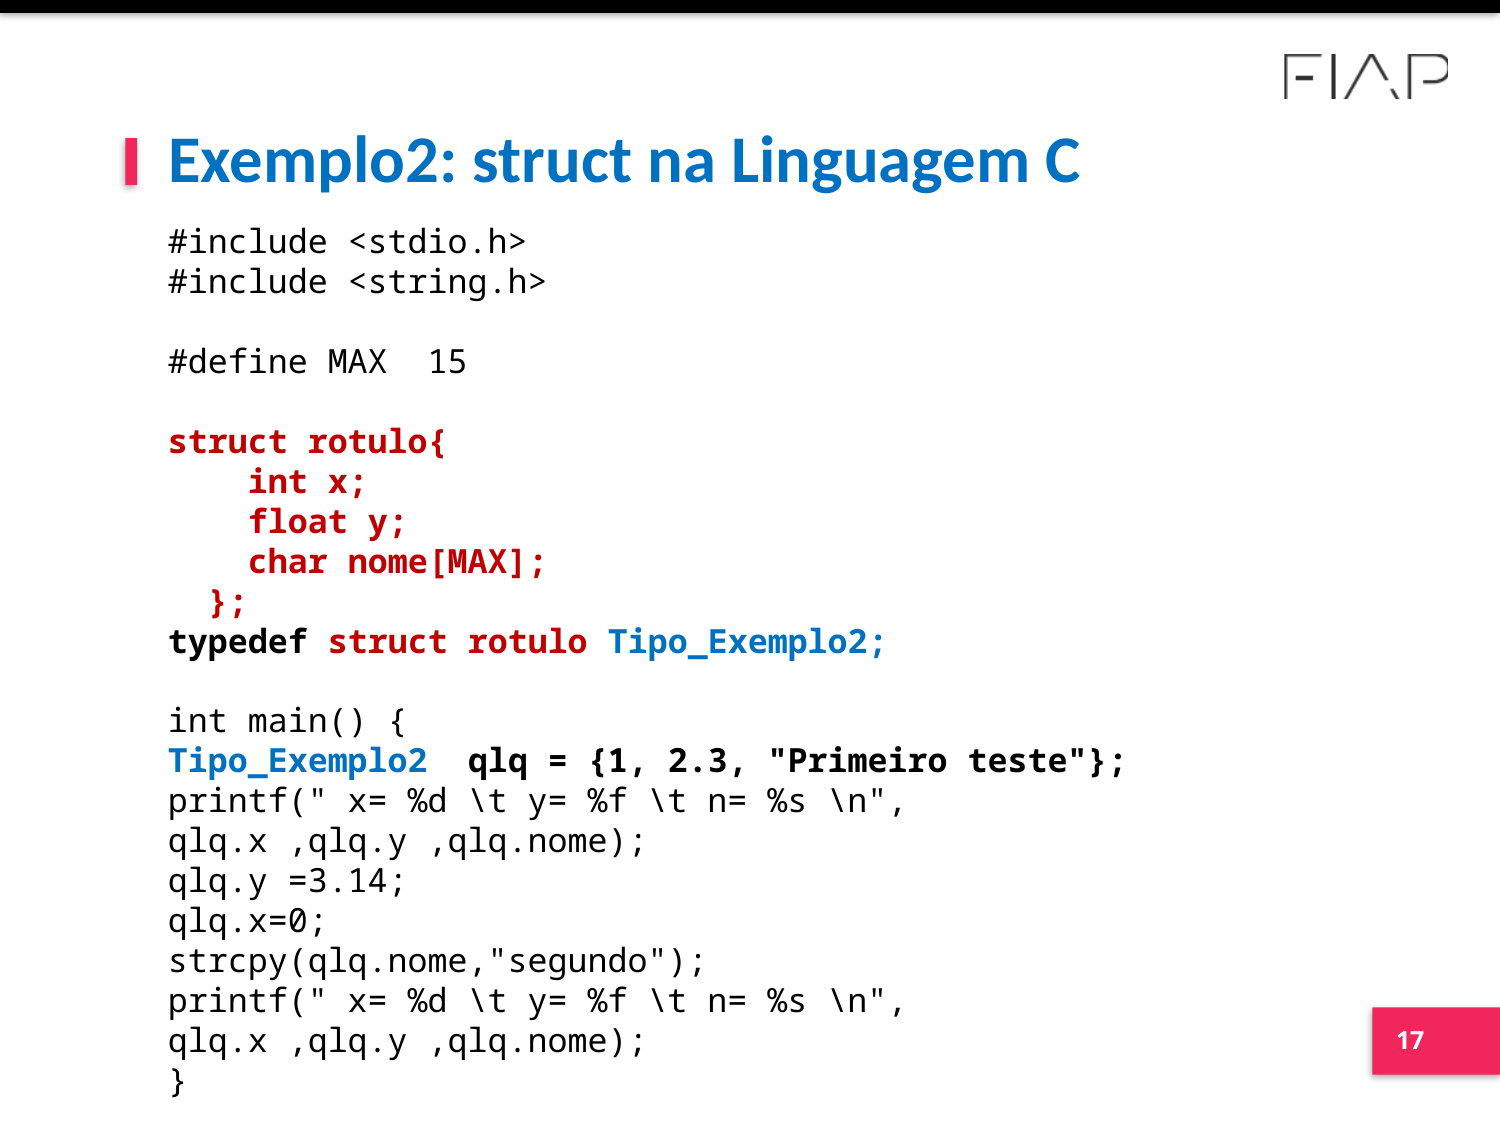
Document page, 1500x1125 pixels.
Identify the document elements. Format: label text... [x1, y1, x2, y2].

list Exemplo2: struct na Linguagem C [153, 108, 1381, 214]
text_box #include <stdio.h> #include <string.h> #define MAX 15 struct rotulo{ int x; float y; char nome[MAX]; }; typedef struct rotulo Tipo_Exemplo2; int main() { Tipo_Exemplo2 qlq = {1, 2.3, "Primeiro teste"}; printf(" x= %d \t y= %f \t n= %s \n", qlq.x ,qlq.y ,qlq.nome); qlq.y =3.14; qlq.x=0; strcpy(qlq.nome,"segundo"); printf(" x= %d \t y= %f \t n= %s \n", qlq.x ,qlq.y ,qlq.nome); } [153, 213, 1419, 1107]
